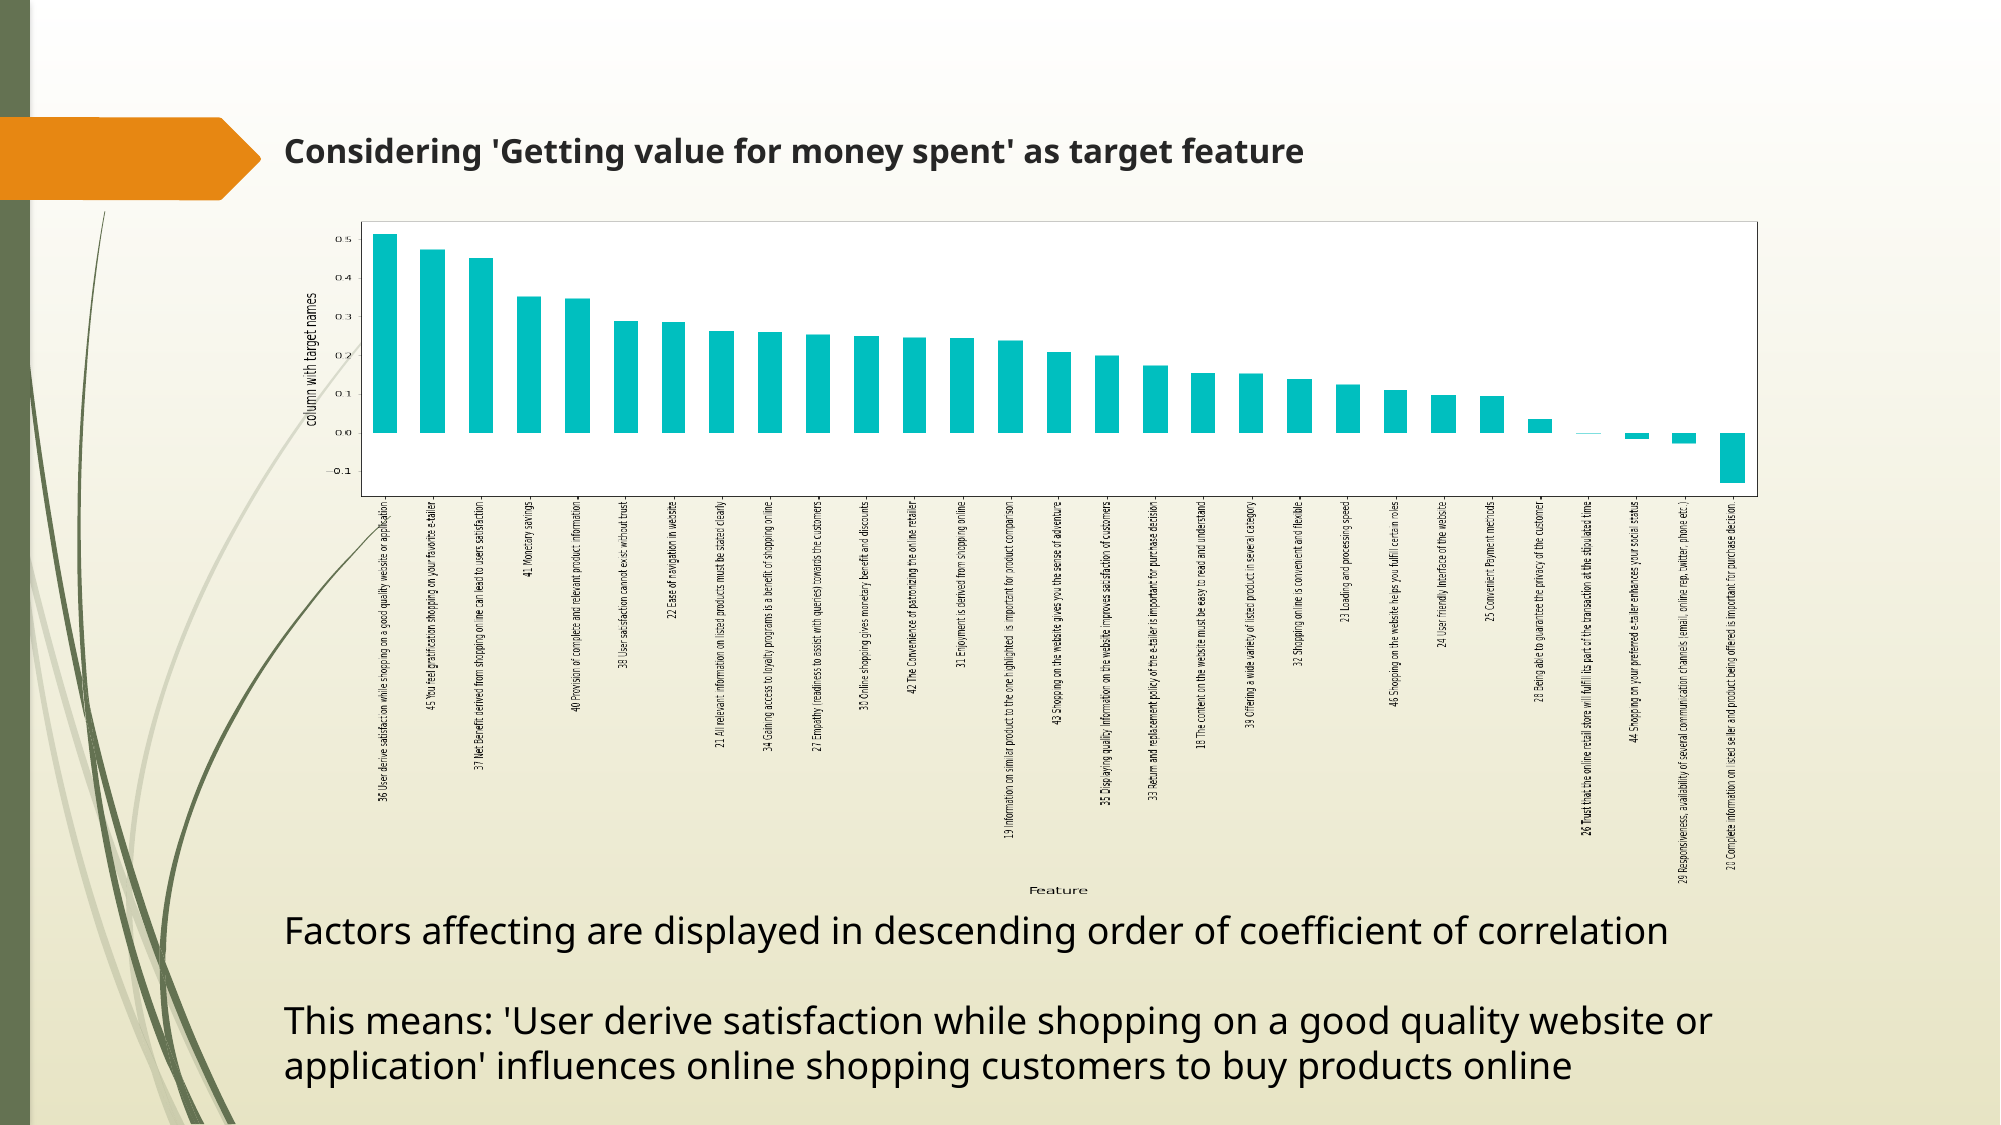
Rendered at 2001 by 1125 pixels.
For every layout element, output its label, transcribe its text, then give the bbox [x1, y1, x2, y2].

picture [297, 216, 1766, 902]
text_box Factors affecting are displayed in descending order of coefficient of correlation This means: 'User derive satisfaction while shopping on a good quality website or application' influences online shopping customers to buy products online [268, 899, 1923, 1095]
title Considering 'Getting value for money spent' as target feature [268, 122, 1980, 202]
